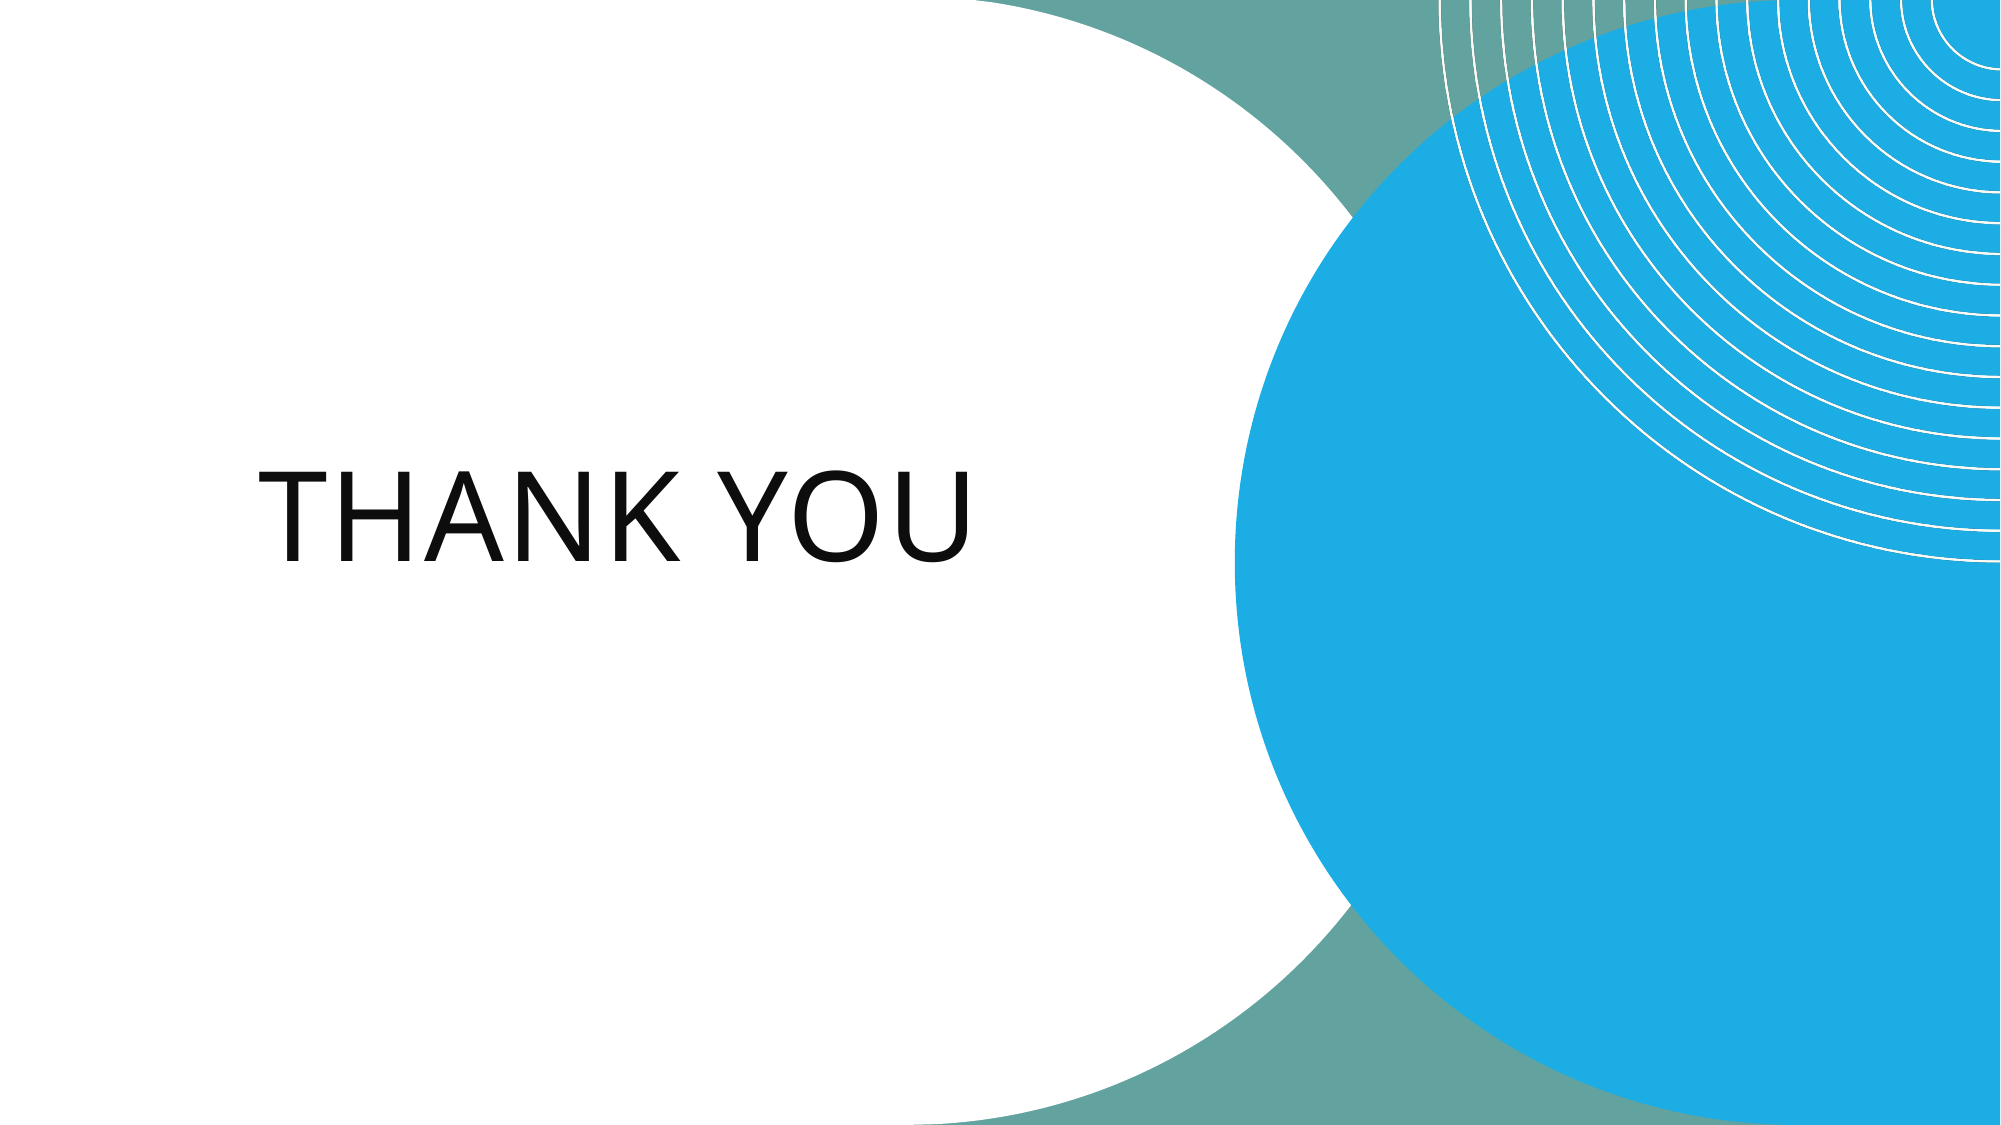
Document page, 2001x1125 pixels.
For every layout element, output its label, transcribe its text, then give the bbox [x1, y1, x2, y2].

picture [1438, 0, 2001, 563]
title Thank you [150, 139, 1088, 587]
